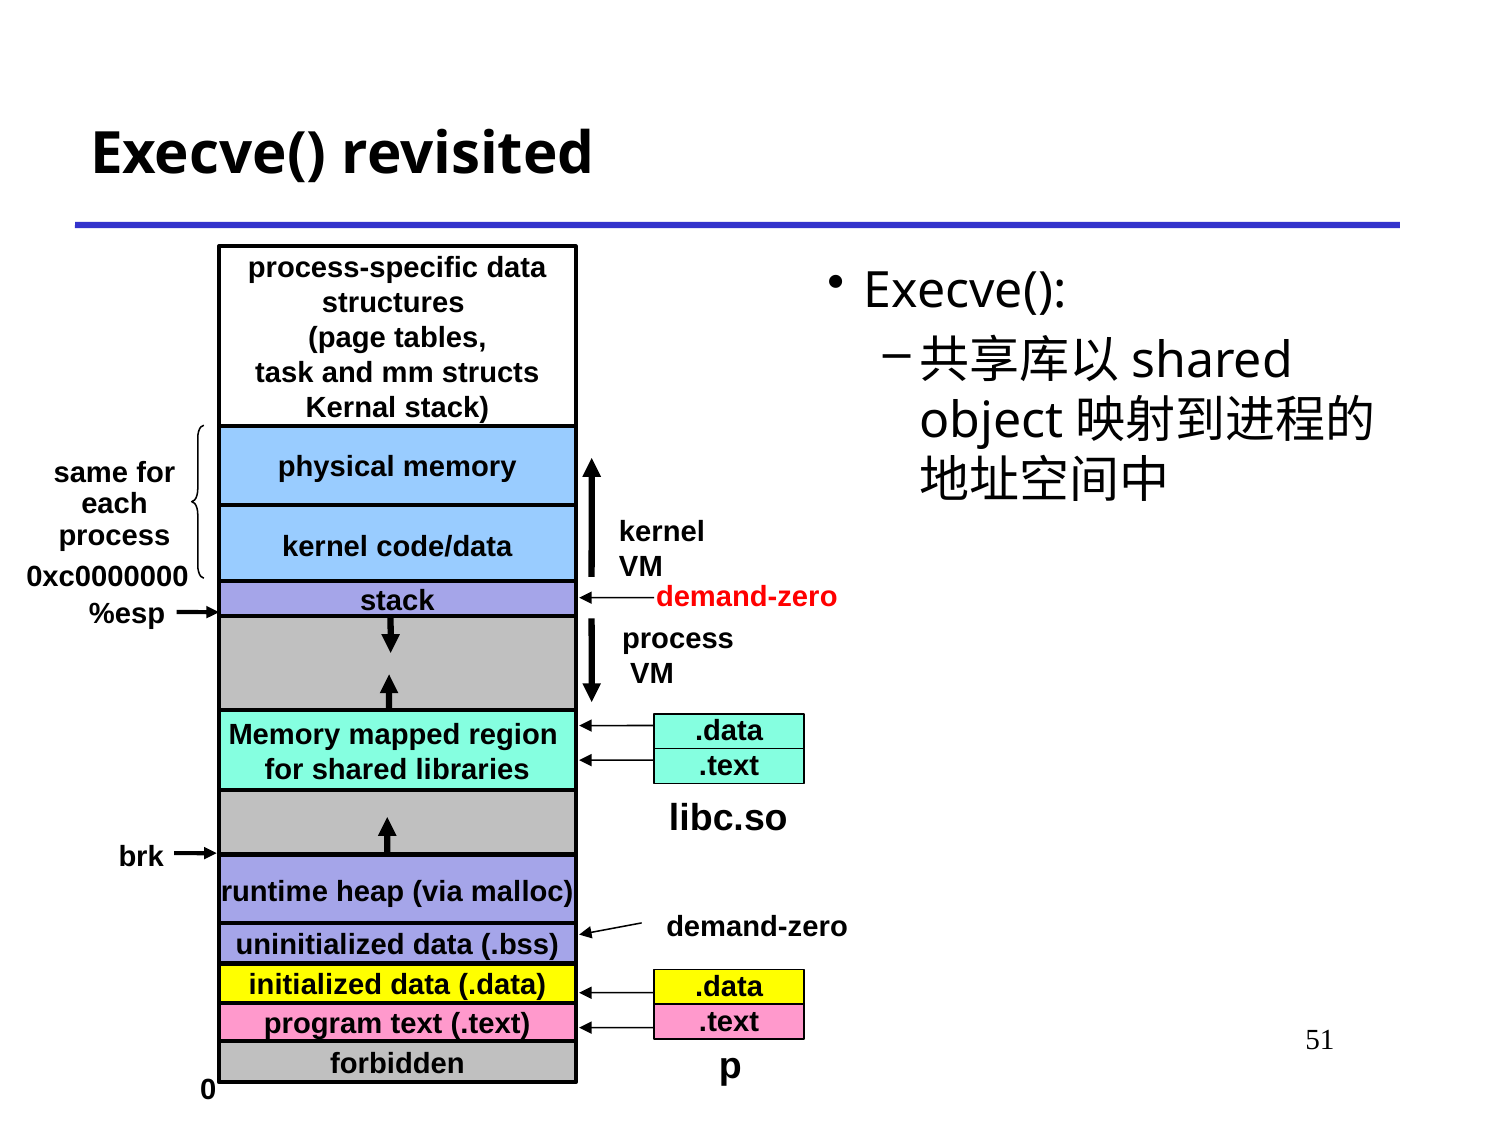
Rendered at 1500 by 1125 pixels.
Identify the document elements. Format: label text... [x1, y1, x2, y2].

text_box forbidden [219, 1041, 576, 1083]
text_box [176, 605, 219, 619]
text_box .text [654, 1004, 805, 1040]
text_box process-specific data structures (page tables, task and mm structs Kernal stack) [219, 246, 576, 426]
text_box [381, 817, 394, 854]
text_box .text [654, 748, 805, 784]
text_box [579, 922, 642, 939]
text_box [197, 425, 204, 449]
text_box initialized data (.data) [219, 964, 576, 1004]
text_box same for each process [24, 449, 205, 559]
text_box [579, 1021, 655, 1034]
text_box %esp [74, 601, 180, 637]
text_box [579, 591, 655, 604]
text_box [174, 846, 217, 860]
text_box stack [219, 581, 576, 617]
text_box [384, 616, 397, 653]
text_box p [704, 1039, 757, 1095]
text_box demand-zero [641, 574, 853, 621]
slide_number * [1137, 1014, 1350, 1088]
text_box .data [654, 969, 805, 1004]
list Execve(): 共享库以shared object映射到进程的地址空间中 [812, 249, 1420, 1014]
text_box brk [103, 829, 179, 880]
text_box kernel code/data [219, 506, 576, 581]
text_box 0xc0000000 [11, 554, 204, 601]
text_box physical memory [219, 426, 576, 506]
text_box [579, 753, 655, 767]
text_box [197, 559, 204, 579]
text_box kernel VM [604, 504, 729, 590]
text_box [382, 674, 396, 711]
text_box demand-zero [651, 904, 863, 951]
text_box uninitialized data (.bss) [219, 922, 576, 964]
text_box process VM [607, 611, 749, 697]
text_box runtime heap (via malloc) [219, 854, 576, 922]
text_box [219, 617, 576, 711]
text_box program text (.text) [219, 1004, 576, 1041]
title Execve() revisited [75, 75, 1400, 225]
text_box [579, 986, 655, 999]
text_box [585, 618, 598, 703]
text_box libc.so [654, 790, 803, 846]
text_box Memory mapped region for shared libraries [219, 711, 576, 790]
text_box [585, 458, 598, 577]
text_box [579, 719, 655, 732]
text_box .data [654, 713, 805, 748]
text_box [219, 790, 576, 854]
text_box 0 [185, 1062, 232, 1113]
